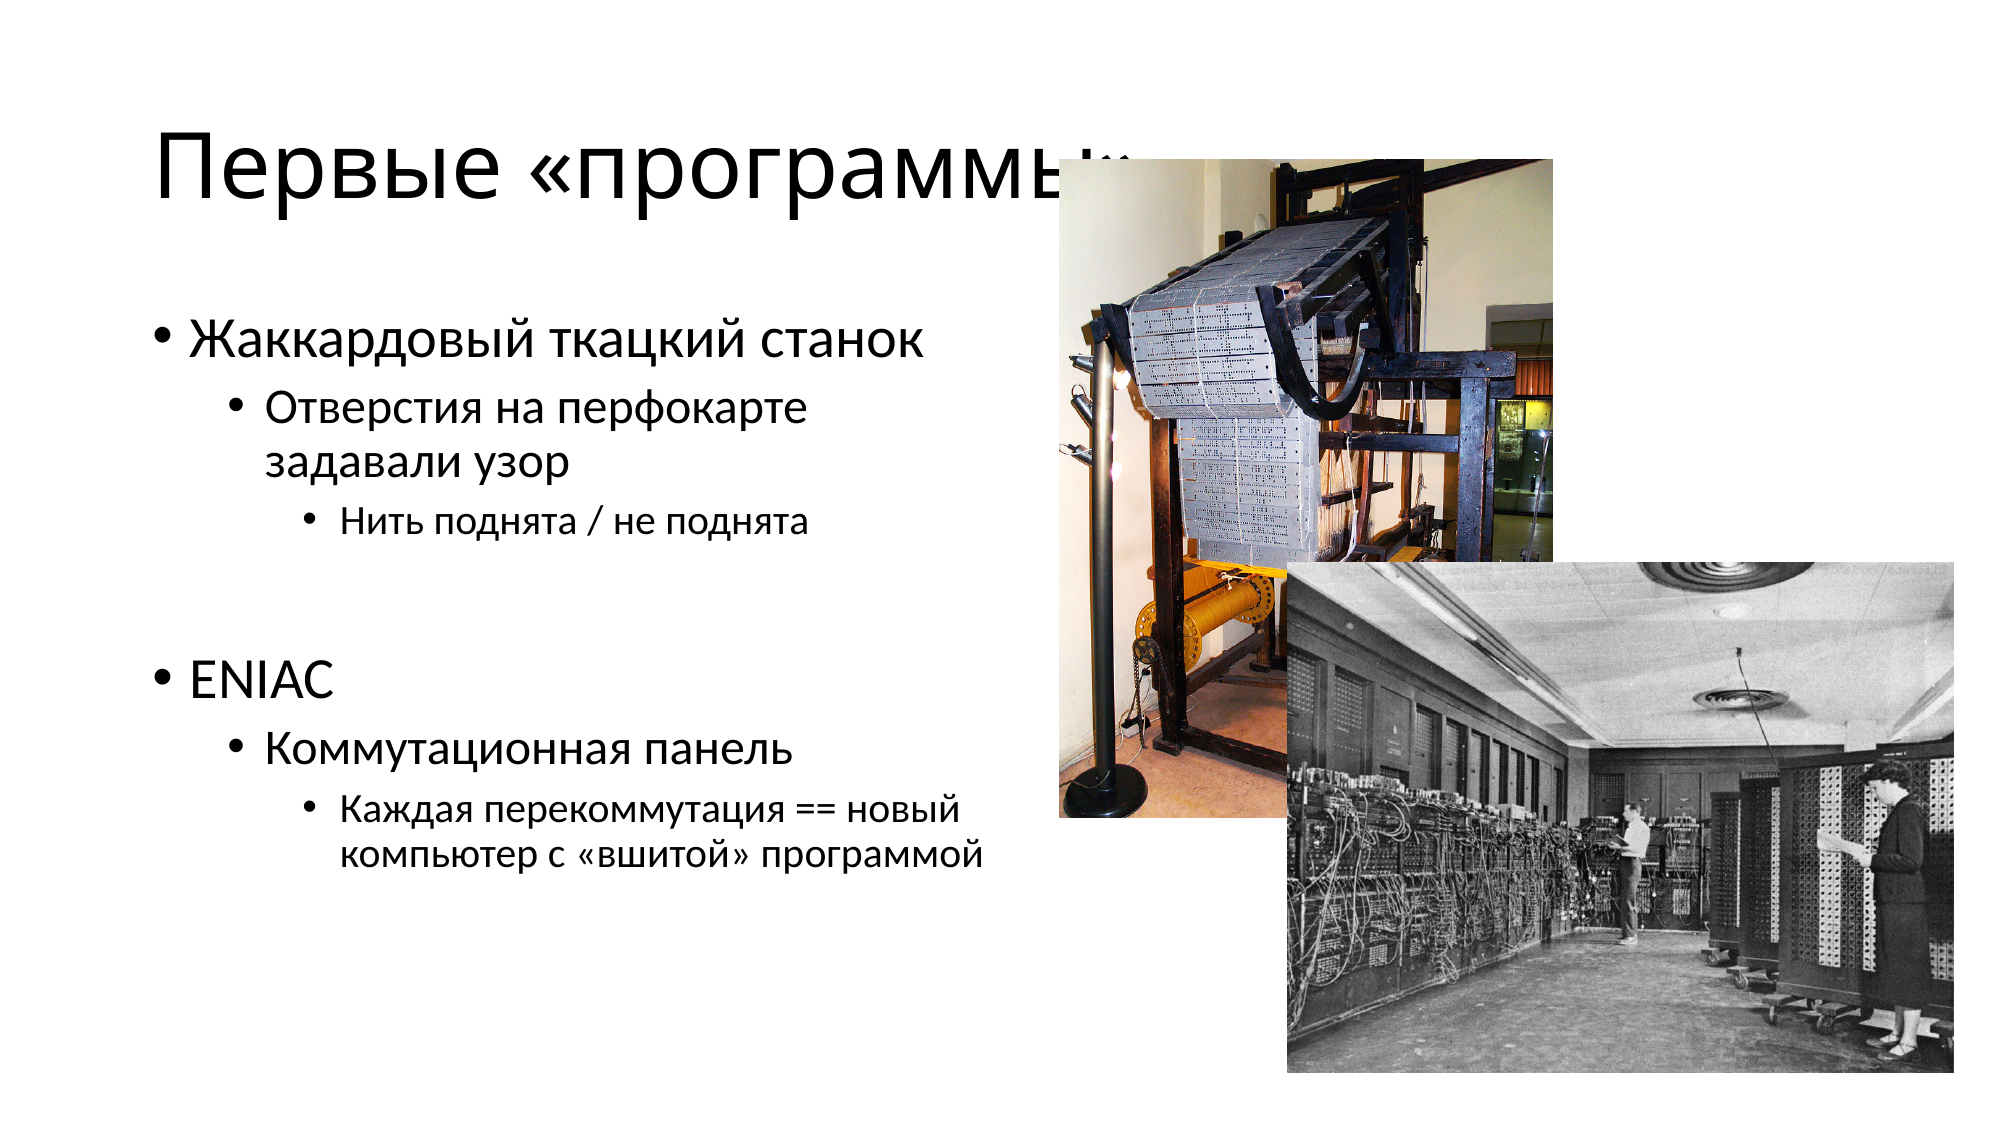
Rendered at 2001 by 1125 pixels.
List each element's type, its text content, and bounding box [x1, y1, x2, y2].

picture [1059, 159, 1954, 1073]
list Жаккардовый ткацкий станок Отверстия на перфокарте задавали узор Нить поднята / не поднята ENIAC Коммутационная панель Каждая перекоммутация == новый компьютер с «вшитой» программой [137, 299, 1028, 1014]
title Первые «программы» [137, 59, 1863, 278]
